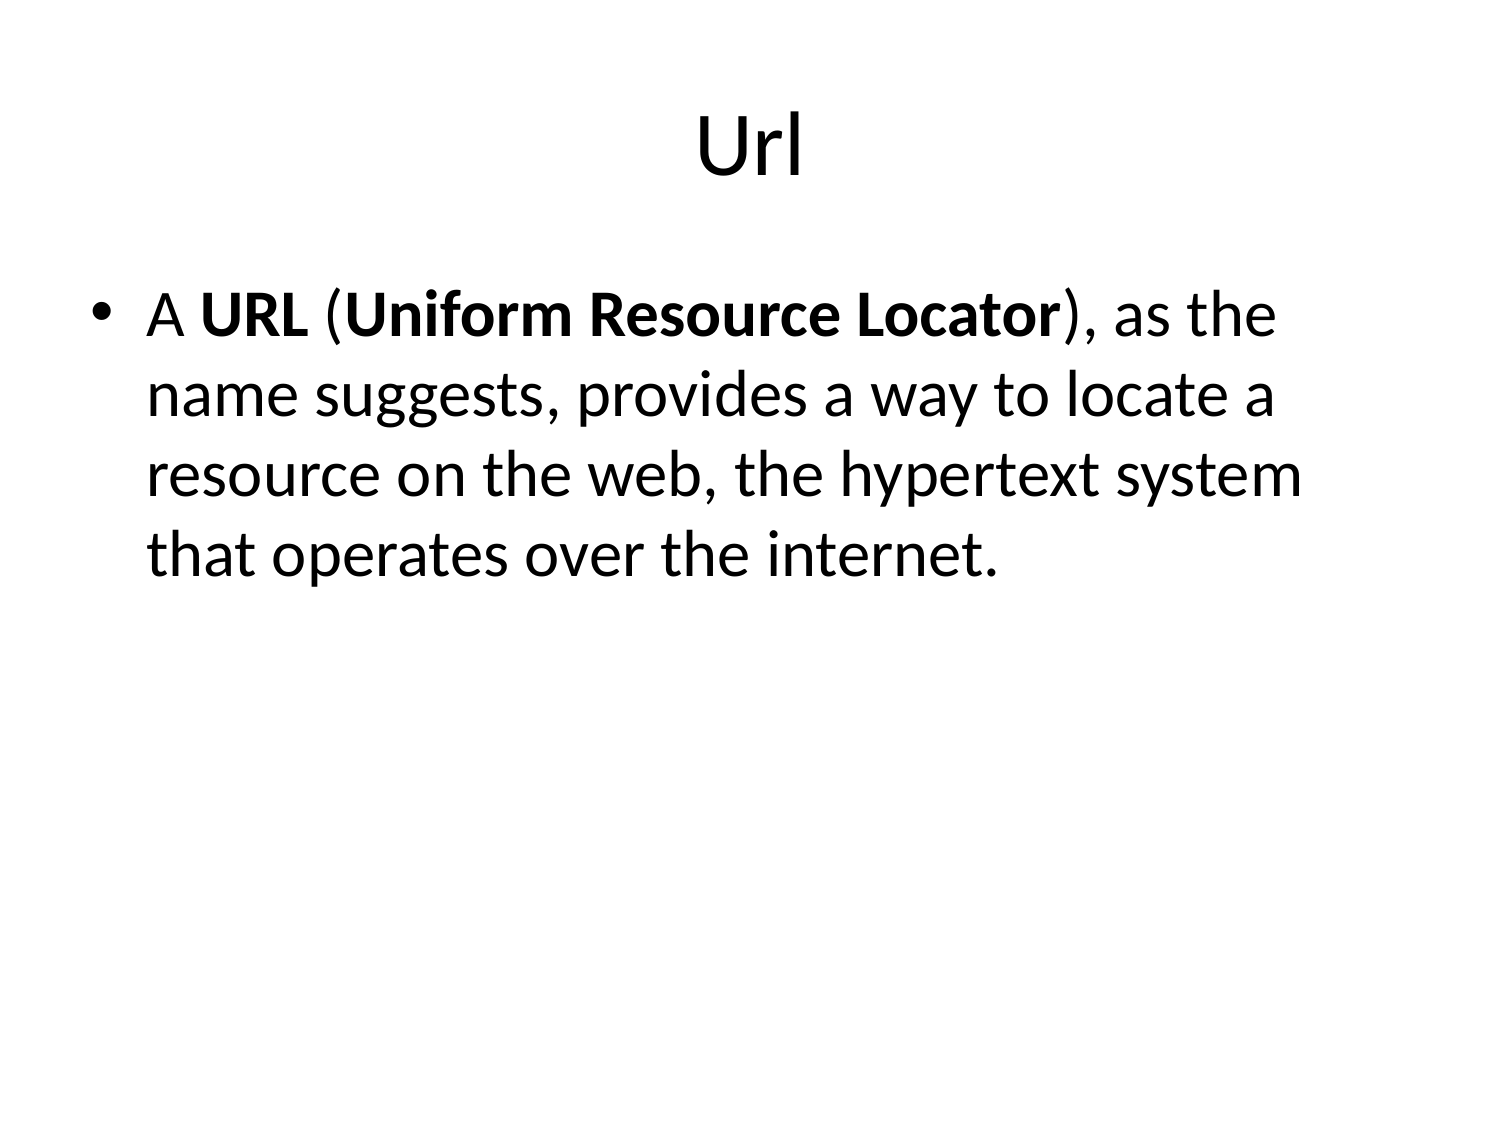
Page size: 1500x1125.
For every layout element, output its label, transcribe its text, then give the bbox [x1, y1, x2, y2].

list A URL (Uniform Resource Locator), as the name suggests, provides a way to locate a resource on the web, the hypertext system that operates over the internet. [75, 262, 1425, 1005]
title Url [75, 45, 1425, 233]
